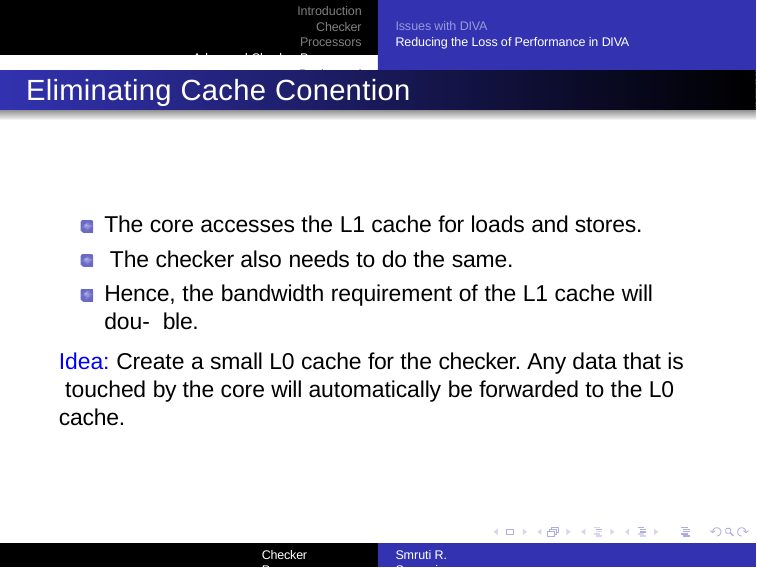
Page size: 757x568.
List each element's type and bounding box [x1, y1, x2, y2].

text_box [0, 542, 757, 568]
text_box [0, 0, 756, 120]
text_box [56, 201, 699, 431]
